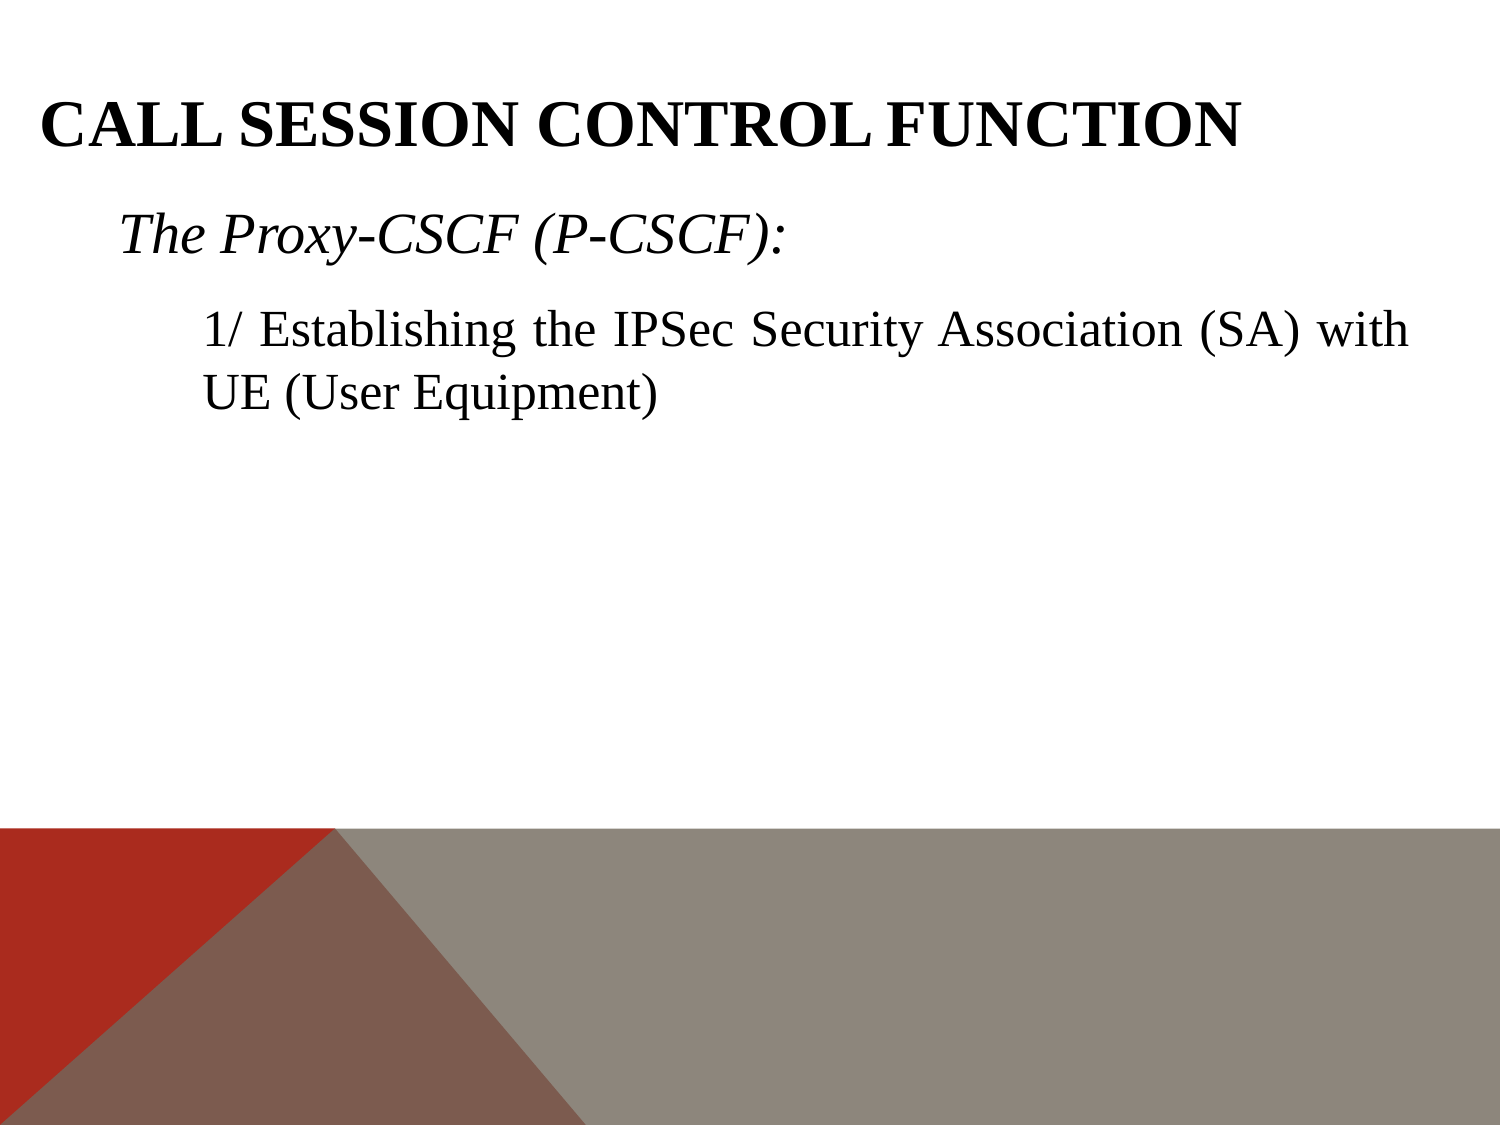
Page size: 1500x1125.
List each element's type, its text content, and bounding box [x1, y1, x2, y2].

text_box 1/ Establishing the IPSec Security Association (SA) with UE (User Equipment) [112, 287, 1425, 490]
text_box The Proxy-CSCF (P-CSCF): [103, 187, 805, 273]
title call session control function [24, 37, 1488, 203]
